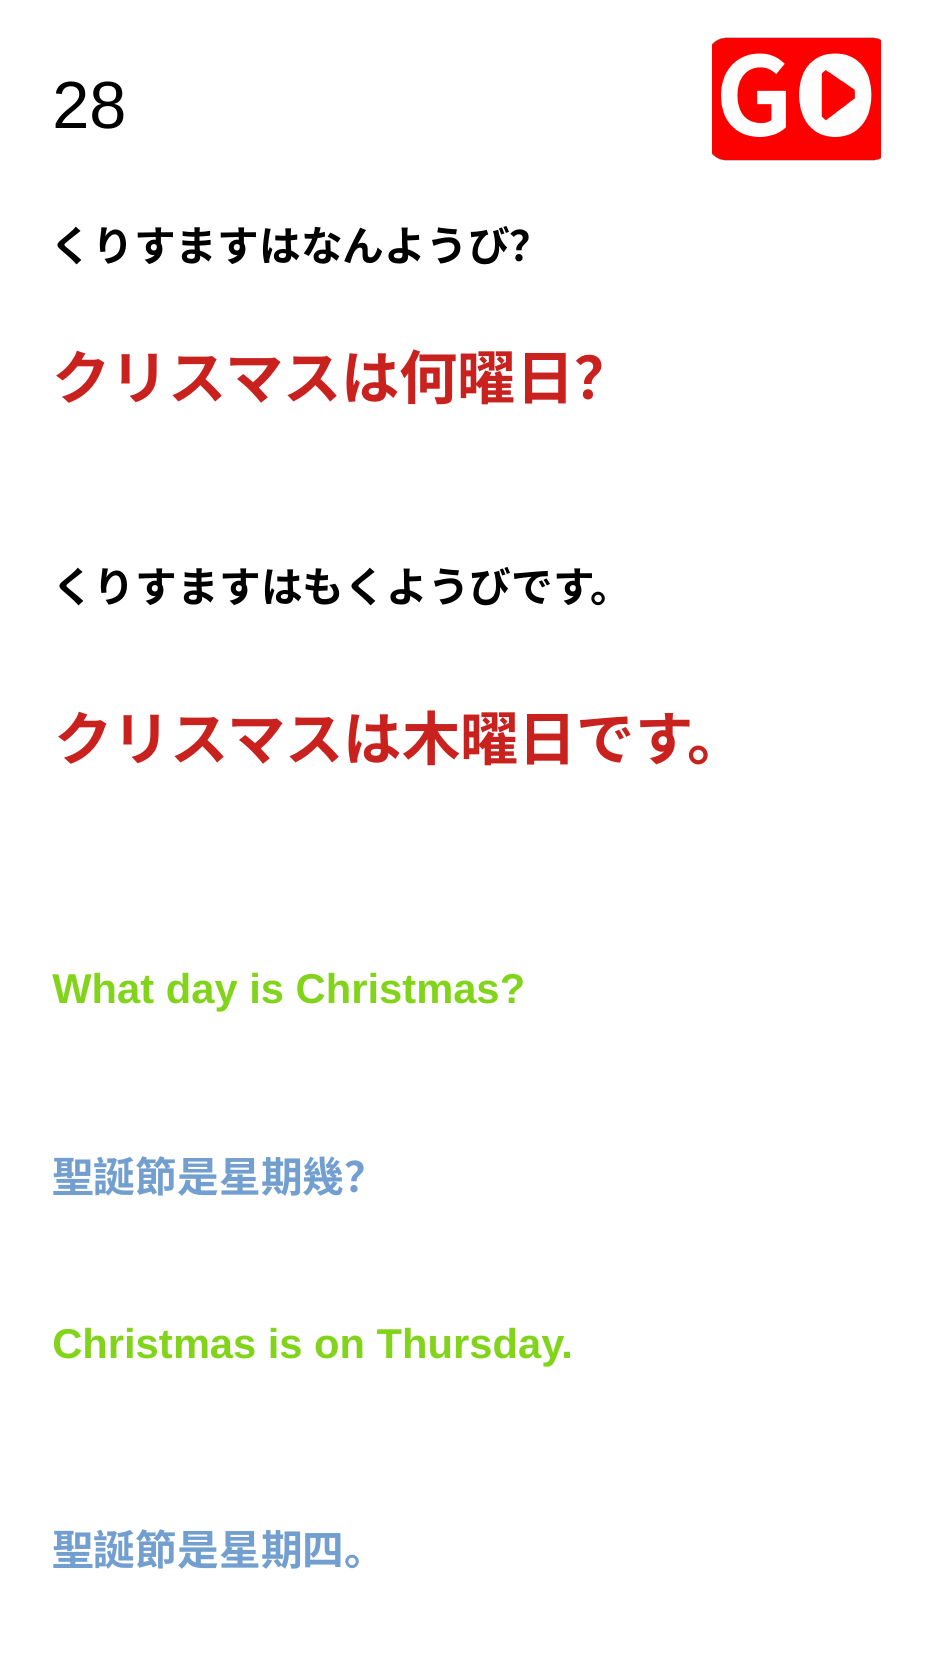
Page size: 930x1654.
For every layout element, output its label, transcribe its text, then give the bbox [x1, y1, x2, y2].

text_box くりすますはなんようび？ [35, 171, 896, 319]
picture [712, 37, 882, 162]
text_box クリスマスは木曜日です。 [39, 663, 900, 811]
text_box 聖誕節是星期四。 [37, 1475, 898, 1623]
text_box くりすますはもくようびです。 [37, 512, 898, 660]
text_box クリスマスは何曜日？ [37, 302, 898, 450]
text_box What day is Christmas? [37, 913, 898, 1061]
text_box 28 [37, 54, 450, 144]
text_box Christmas is on Thursday. [37, 1268, 898, 1416]
text_box 聖誕節是星期幾？ [37, 1102, 898, 1250]
